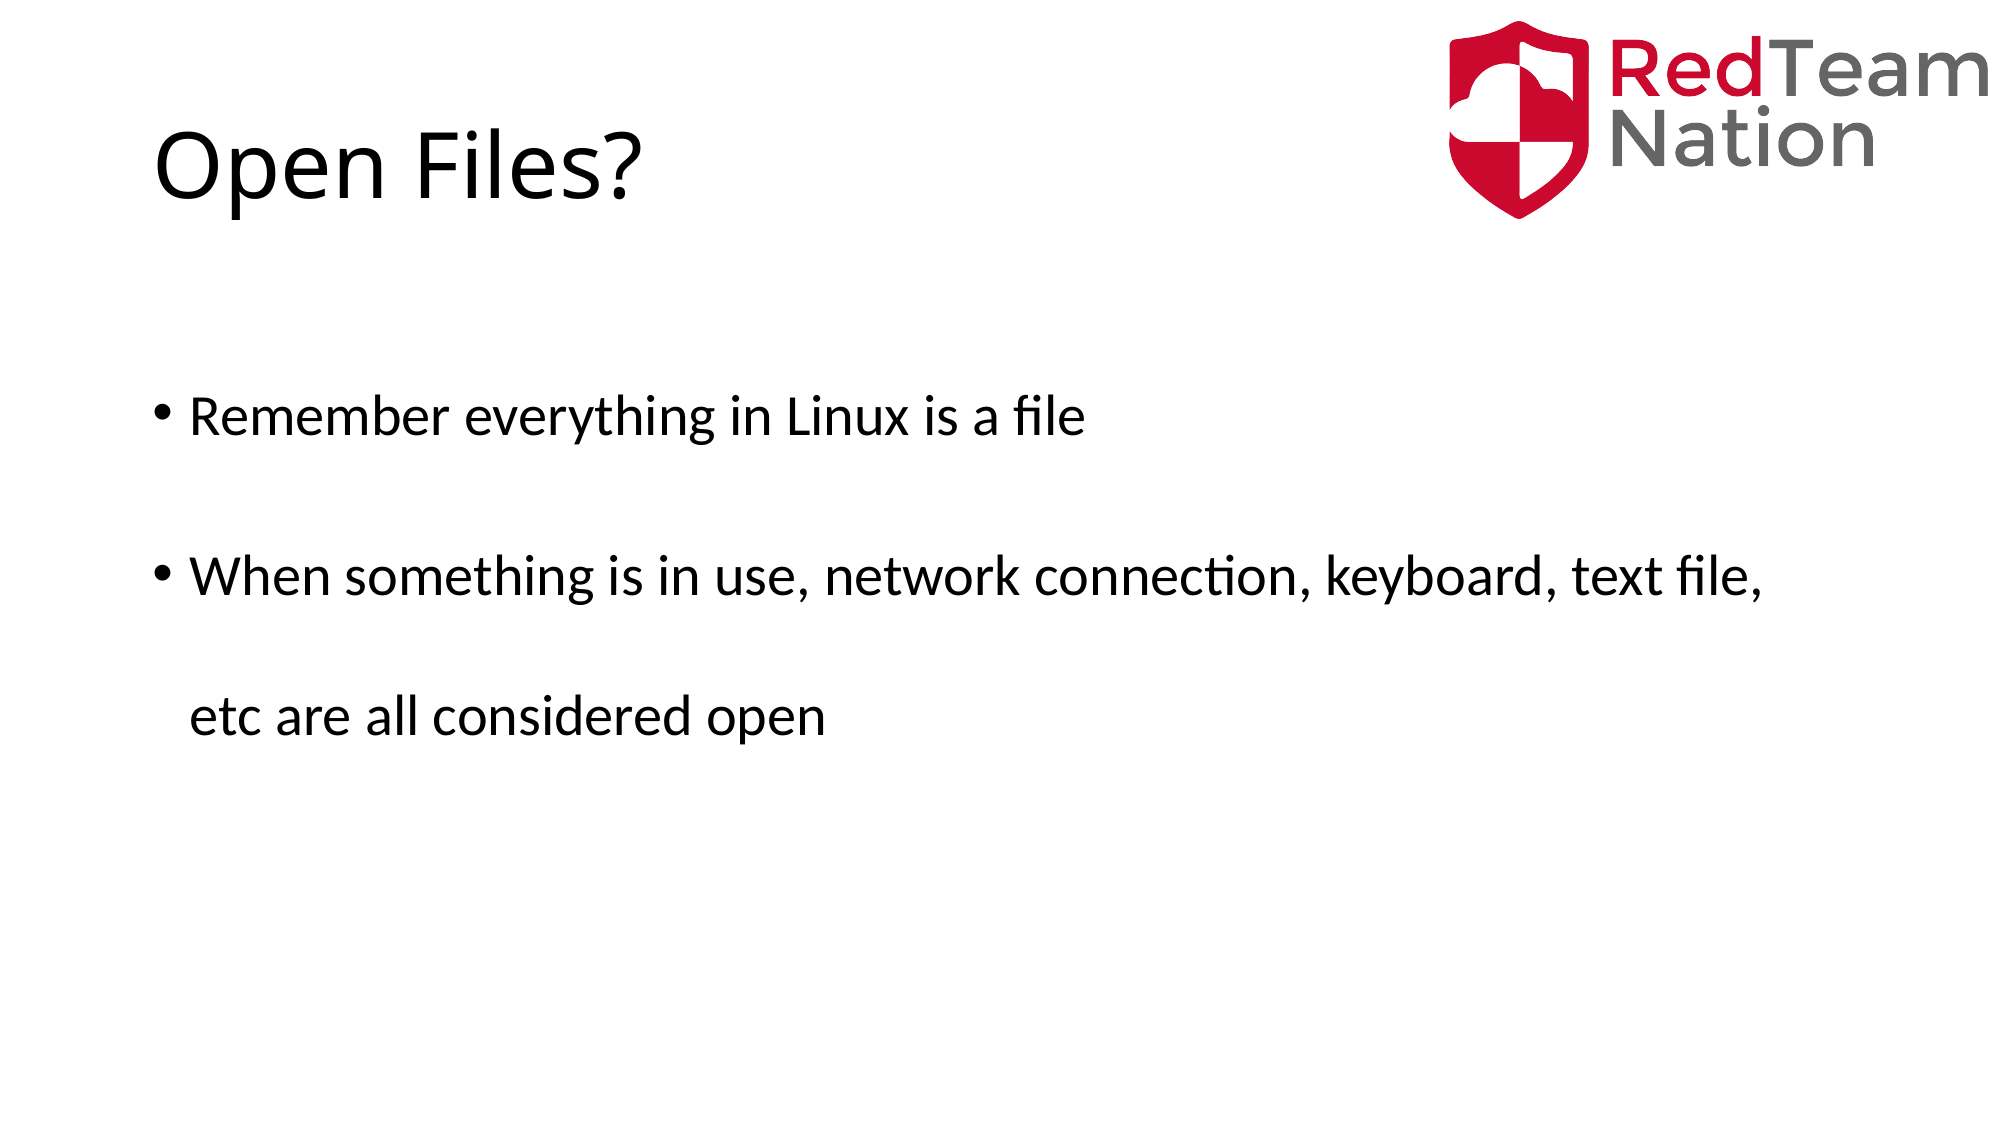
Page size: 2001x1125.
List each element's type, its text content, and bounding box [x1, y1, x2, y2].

list Remember everything in Linux is a file When something is in use, network connection, keyboard, text file, etc are all considered open [137, 299, 1863, 1014]
picture [1449, 21, 1988, 220]
title Open Files? [137, 59, 1863, 278]
